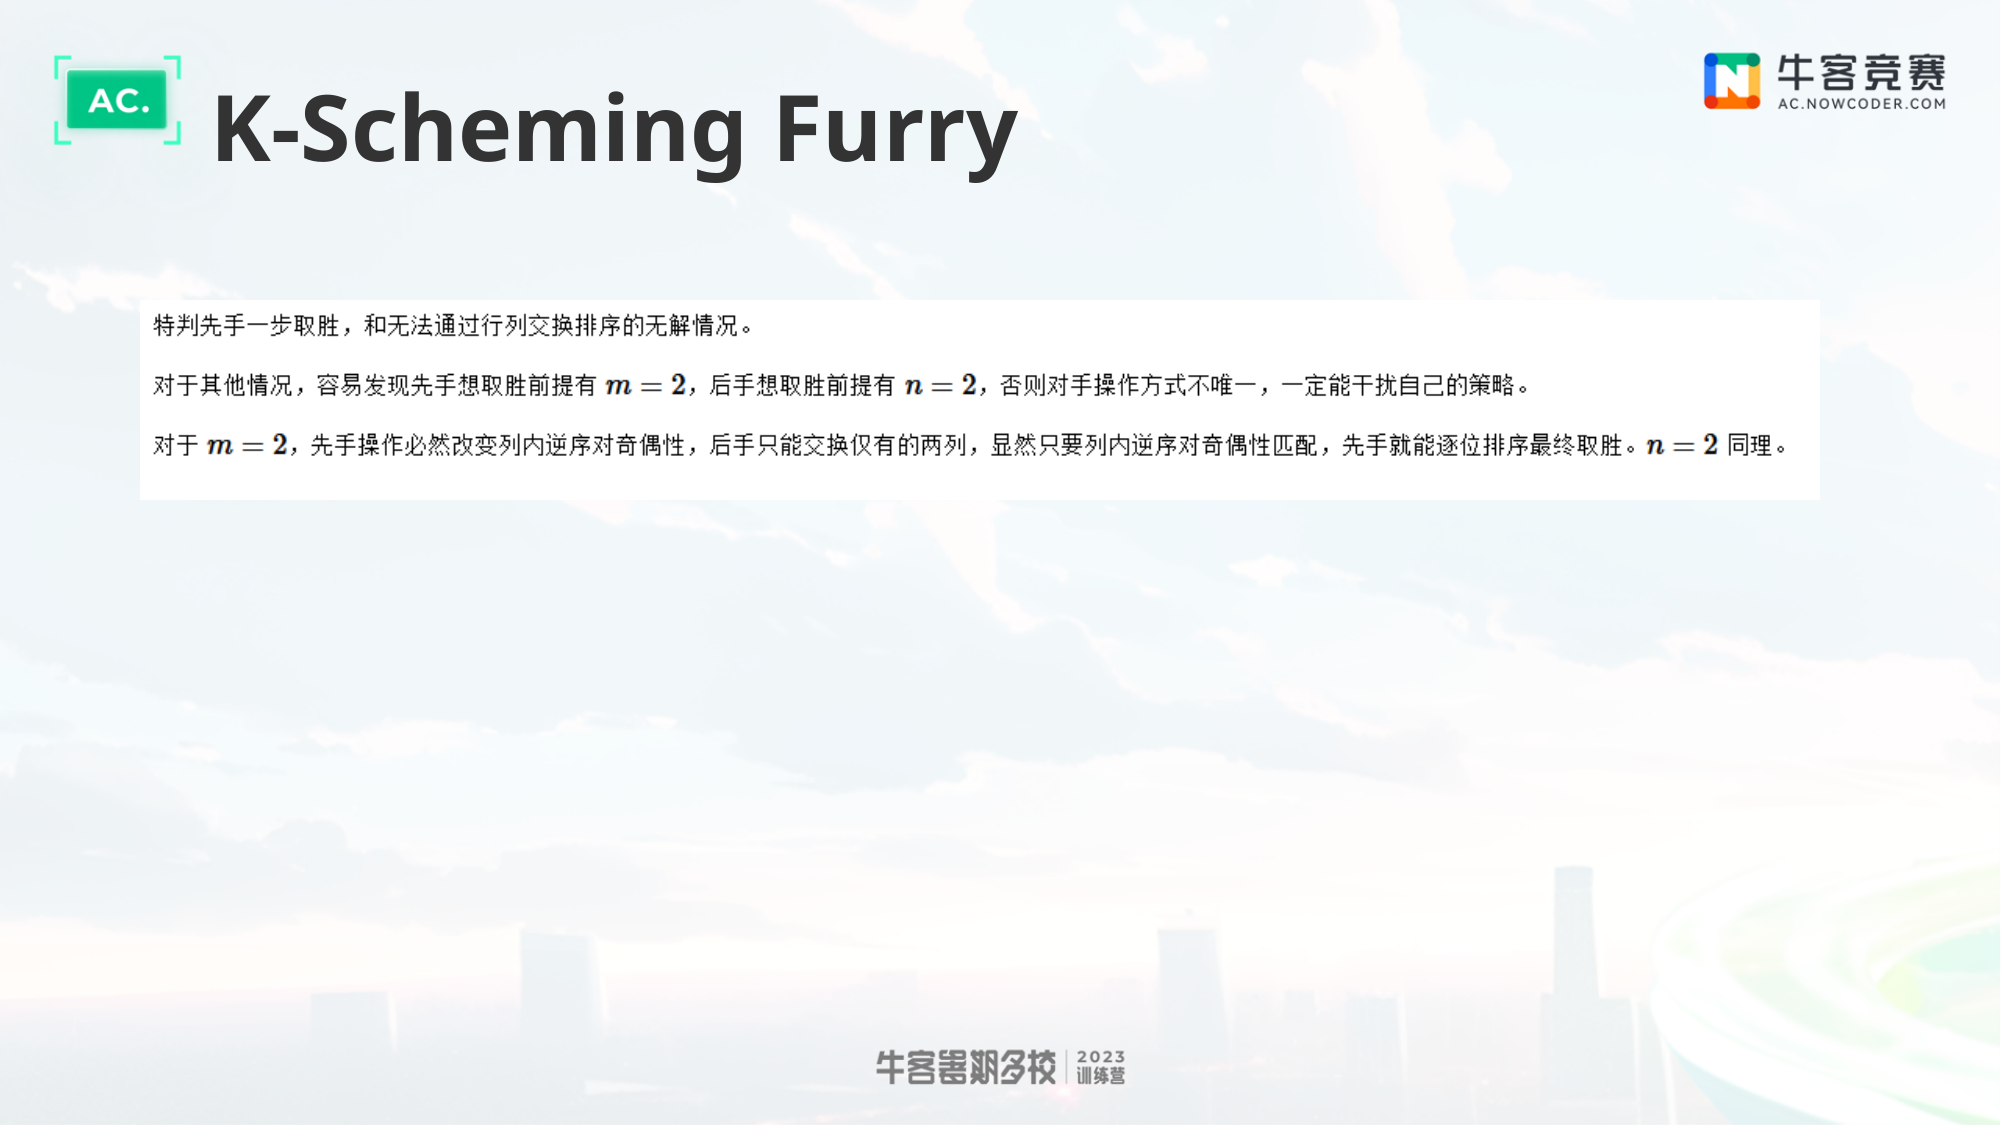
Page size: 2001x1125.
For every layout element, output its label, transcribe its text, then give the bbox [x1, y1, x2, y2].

picture [0, 0, 2001, 1125]
title K-Scheming Furry [195, 59, 1653, 203]
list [140, 300, 1820, 500]
